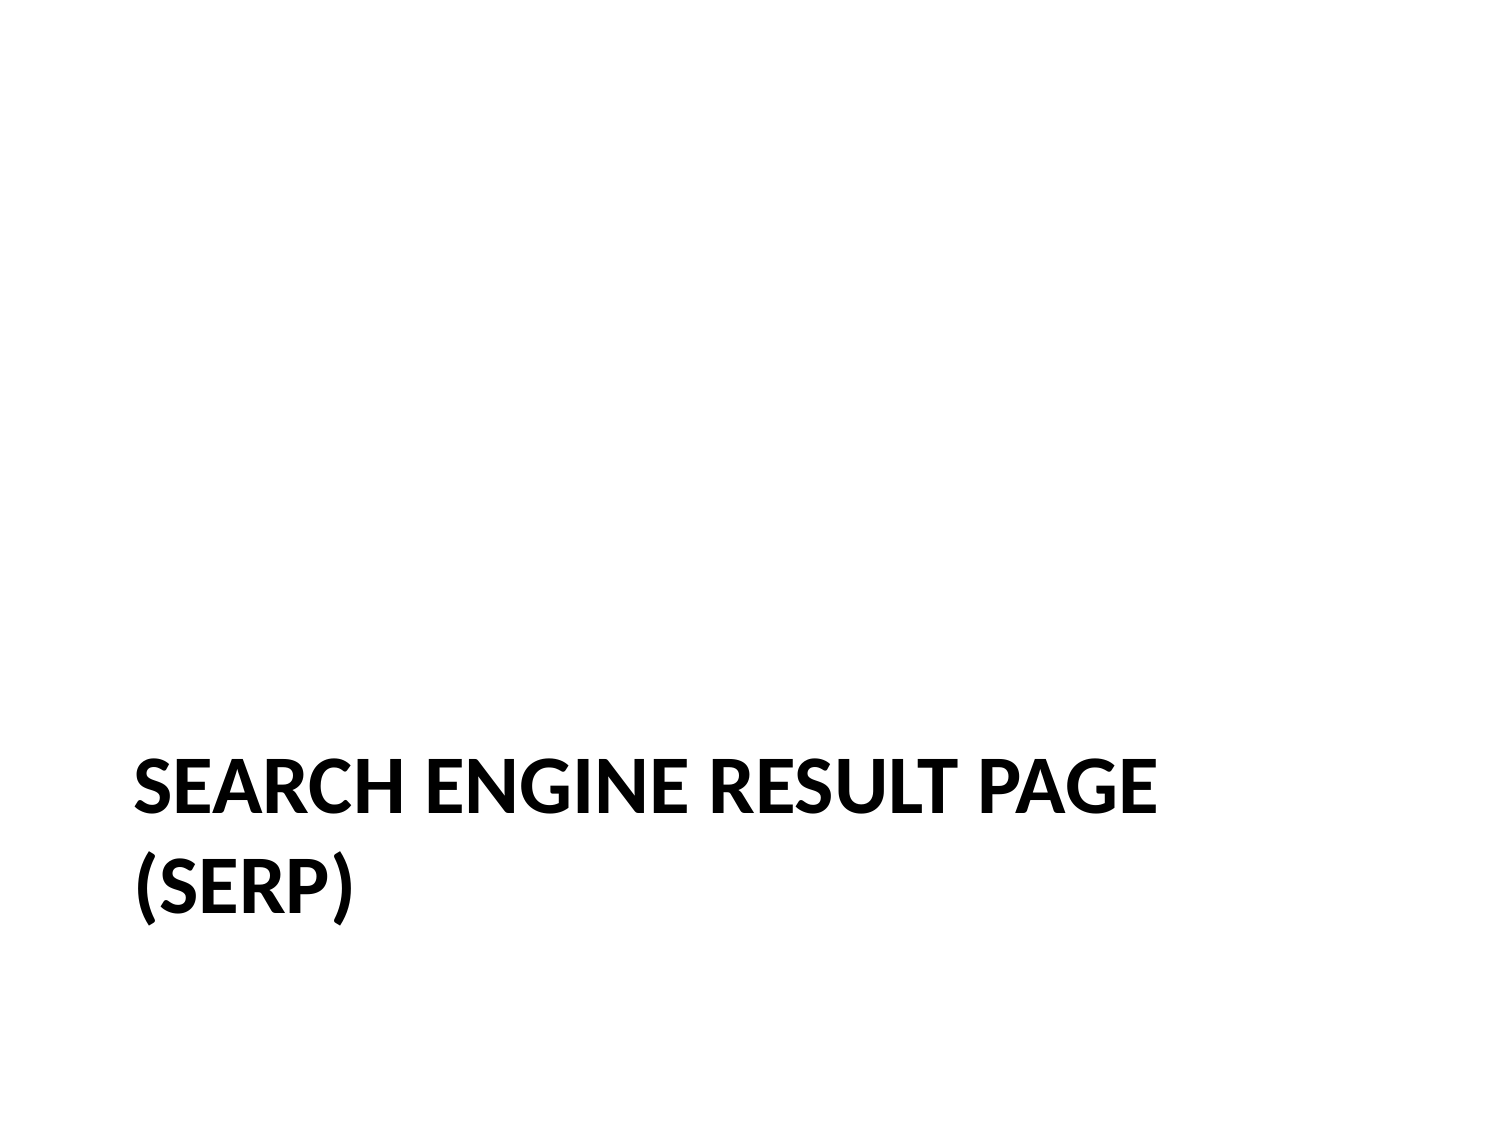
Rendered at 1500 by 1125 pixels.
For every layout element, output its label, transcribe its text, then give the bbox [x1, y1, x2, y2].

title Search Engine Result Page (SERP) [118, 722, 1394, 947]
